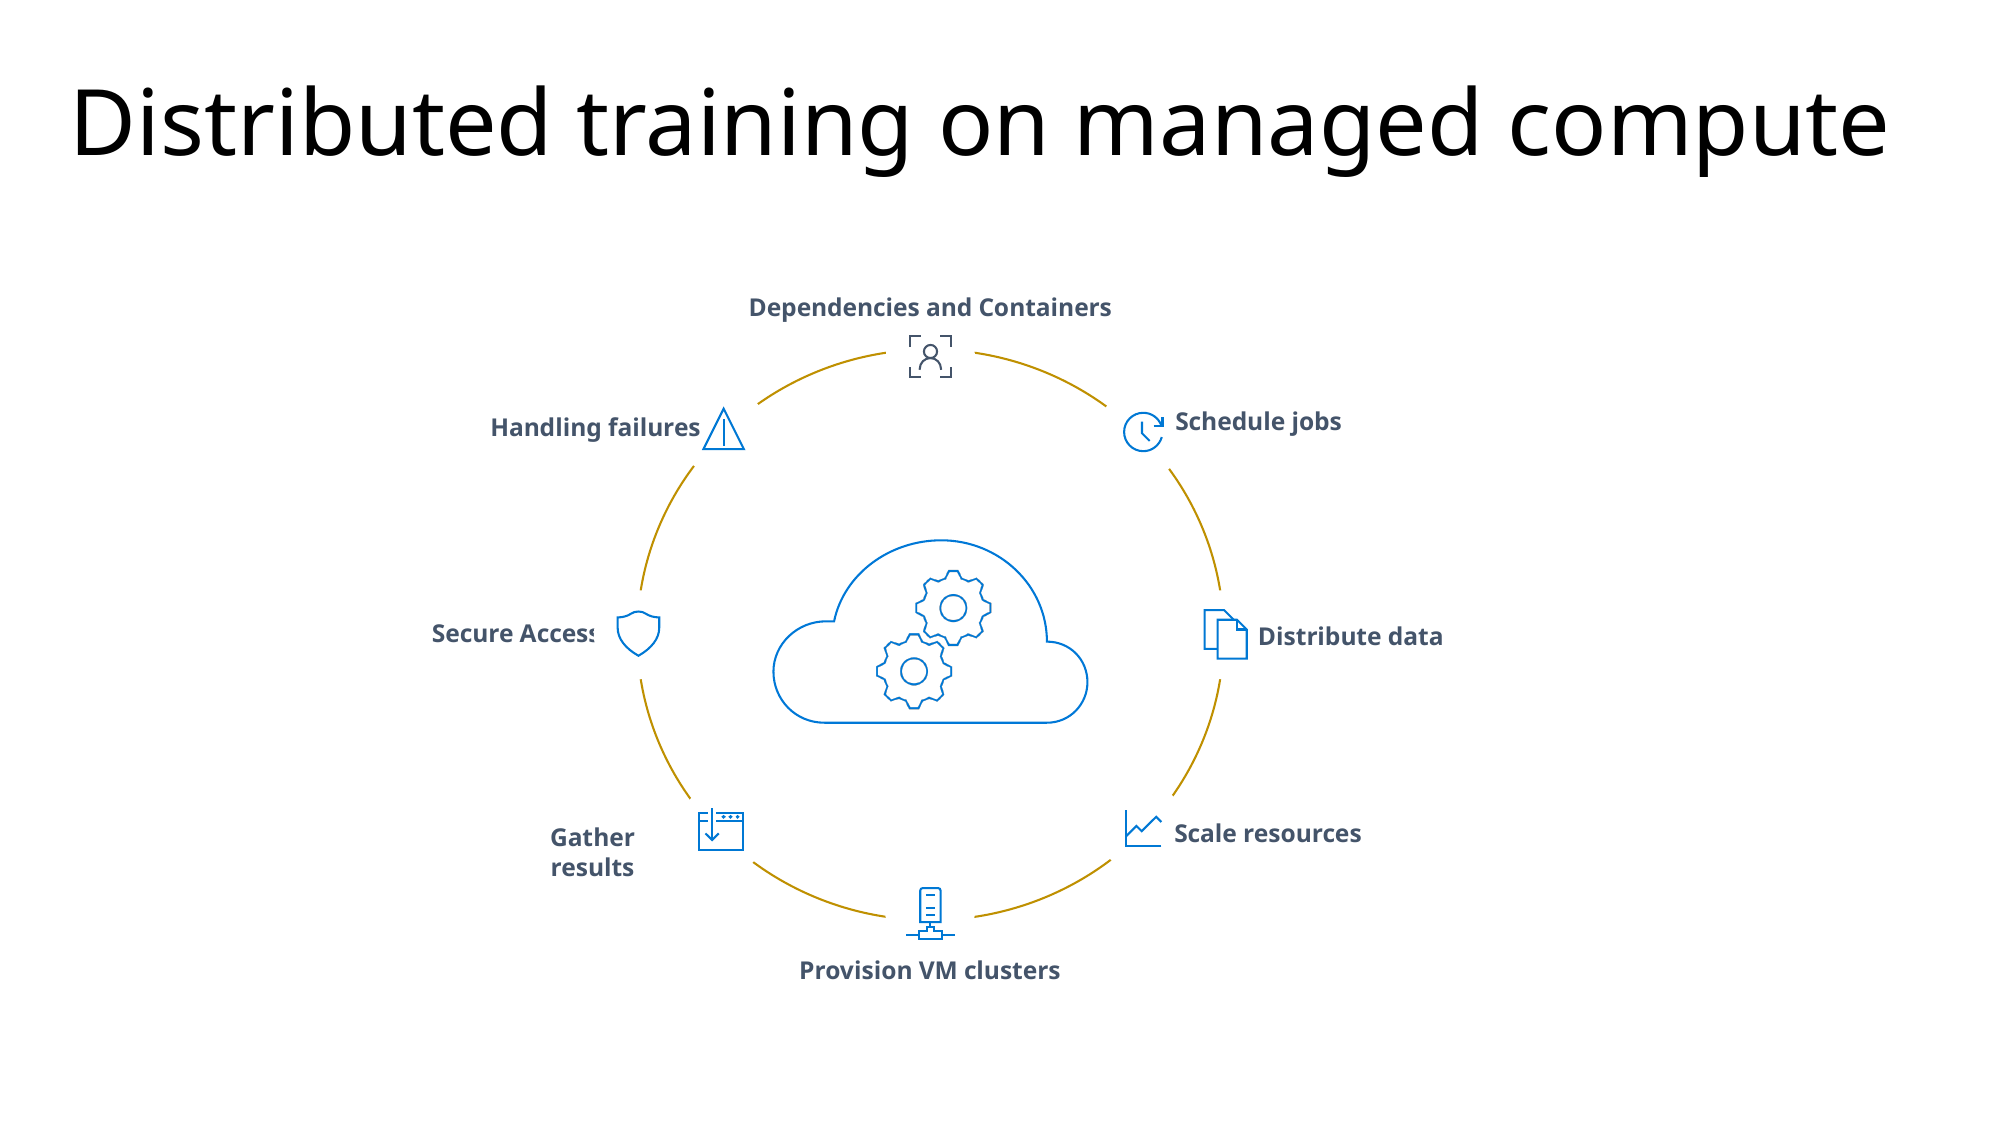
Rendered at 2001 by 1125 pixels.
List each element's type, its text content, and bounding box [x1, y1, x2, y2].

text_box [773, 540, 1088, 723]
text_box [505, 784, 768, 874]
text_box [910, 336, 920, 347]
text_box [741, 870, 1119, 992]
text_box [910, 367, 920, 378]
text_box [412, 590, 684, 680]
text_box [1098, 784, 1433, 874]
text_box [885, 329, 976, 403]
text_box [1097, 388, 1408, 478]
text_box Dependencies and Containers [712, 284, 1148, 329]
text_box [941, 367, 951, 378]
text_box Handling failures [482, 408, 709, 442]
text_box [640, 352, 1221, 870]
text_box [703, 408, 744, 450]
text_box [679, 386, 769, 478]
text_box [941, 336, 951, 347]
text_box [919, 344, 941, 369]
title Distributed training on managed compute [69, 49, 1930, 174]
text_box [1179, 590, 1516, 680]
